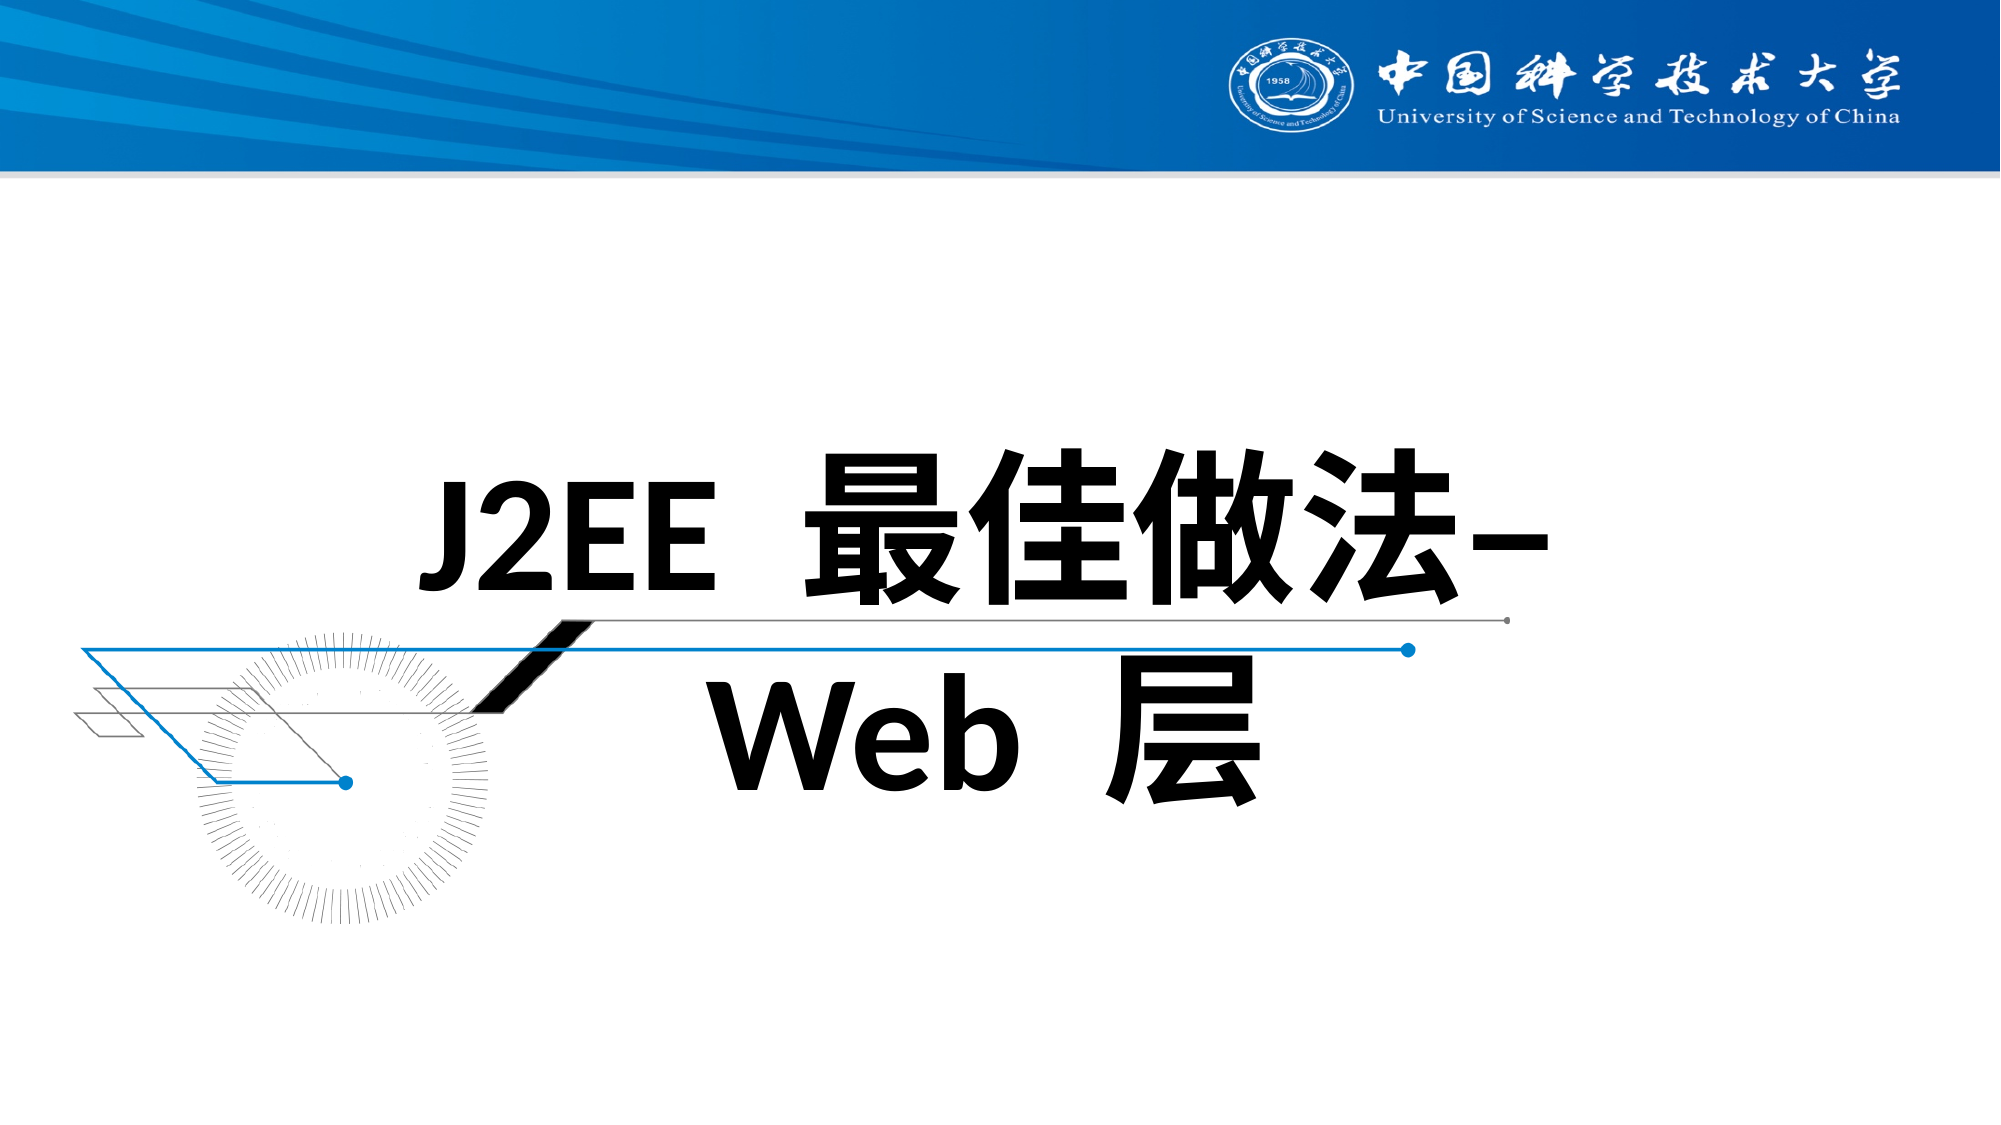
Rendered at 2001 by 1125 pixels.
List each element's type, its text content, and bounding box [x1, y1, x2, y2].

title J2EE 最佳做法– Web 层 [87, 512, 1888, 736]
picture [0, 0, 2000, 1125]
